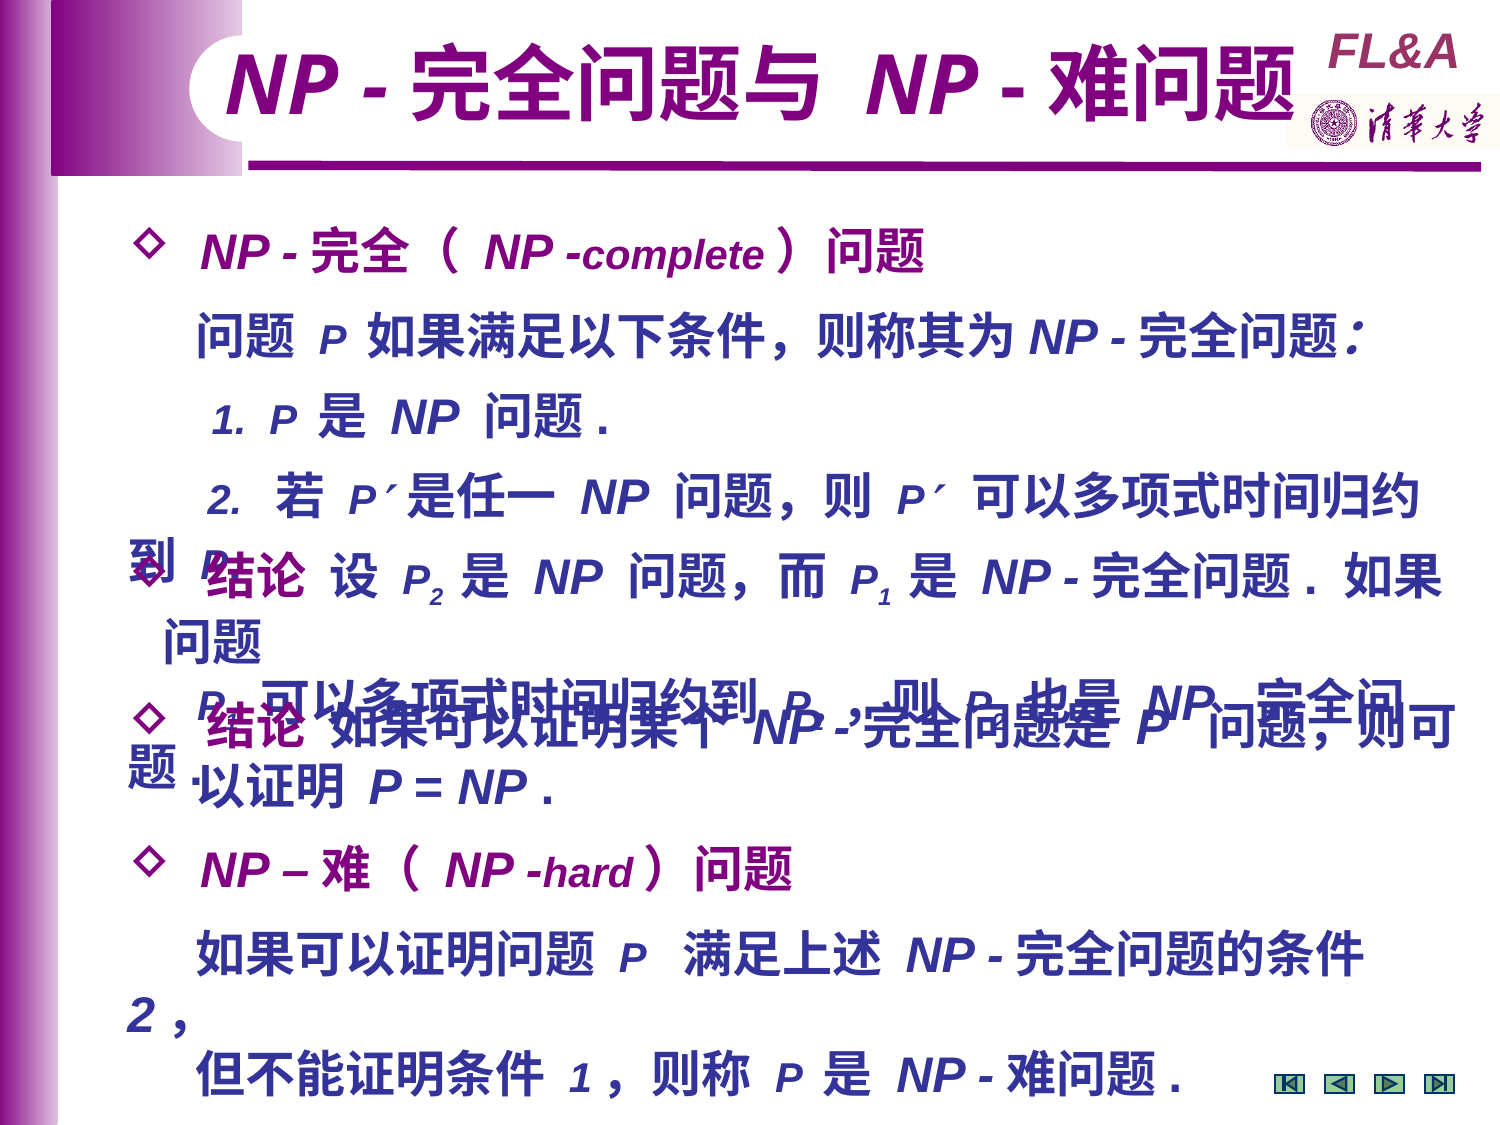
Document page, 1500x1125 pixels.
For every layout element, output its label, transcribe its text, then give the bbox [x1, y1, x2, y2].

text_box 结论 如果可以证明某个 NP -完全问题是 P 问题，则可 以证明 P = NP . [112, 687, 1475, 823]
text_box NP –难（ NP -hard）问题 如果可以证明问题 P 满足上述 NP -完全问题的条件 2， 但不能证明条件 1，则称 P 是 NP -难问题. [112, 830, 1475, 1110]
text_box NP -完全问题与 NP -难问题 [209, 35, 1312, 140]
text_box NP -完全（ NP -complete）问题 问题 P 如果满足以下条件，则称其为NP -完全问题： 1. P 是 NP 问题. 2. 若 P 是任一 NP 问题，则 P 可以多项式时间归约到 P. [112, 212, 1475, 537]
text_box 结论 设 P2 是 NP 问题，而 P1 是 NP -完全问题. 如果问题 P1 可以多项式时间归约到 P2 ，则 P2 也是 NP -完全问题. [112, 537, 1475, 687]
picture [1287, 94, 1500, 149]
